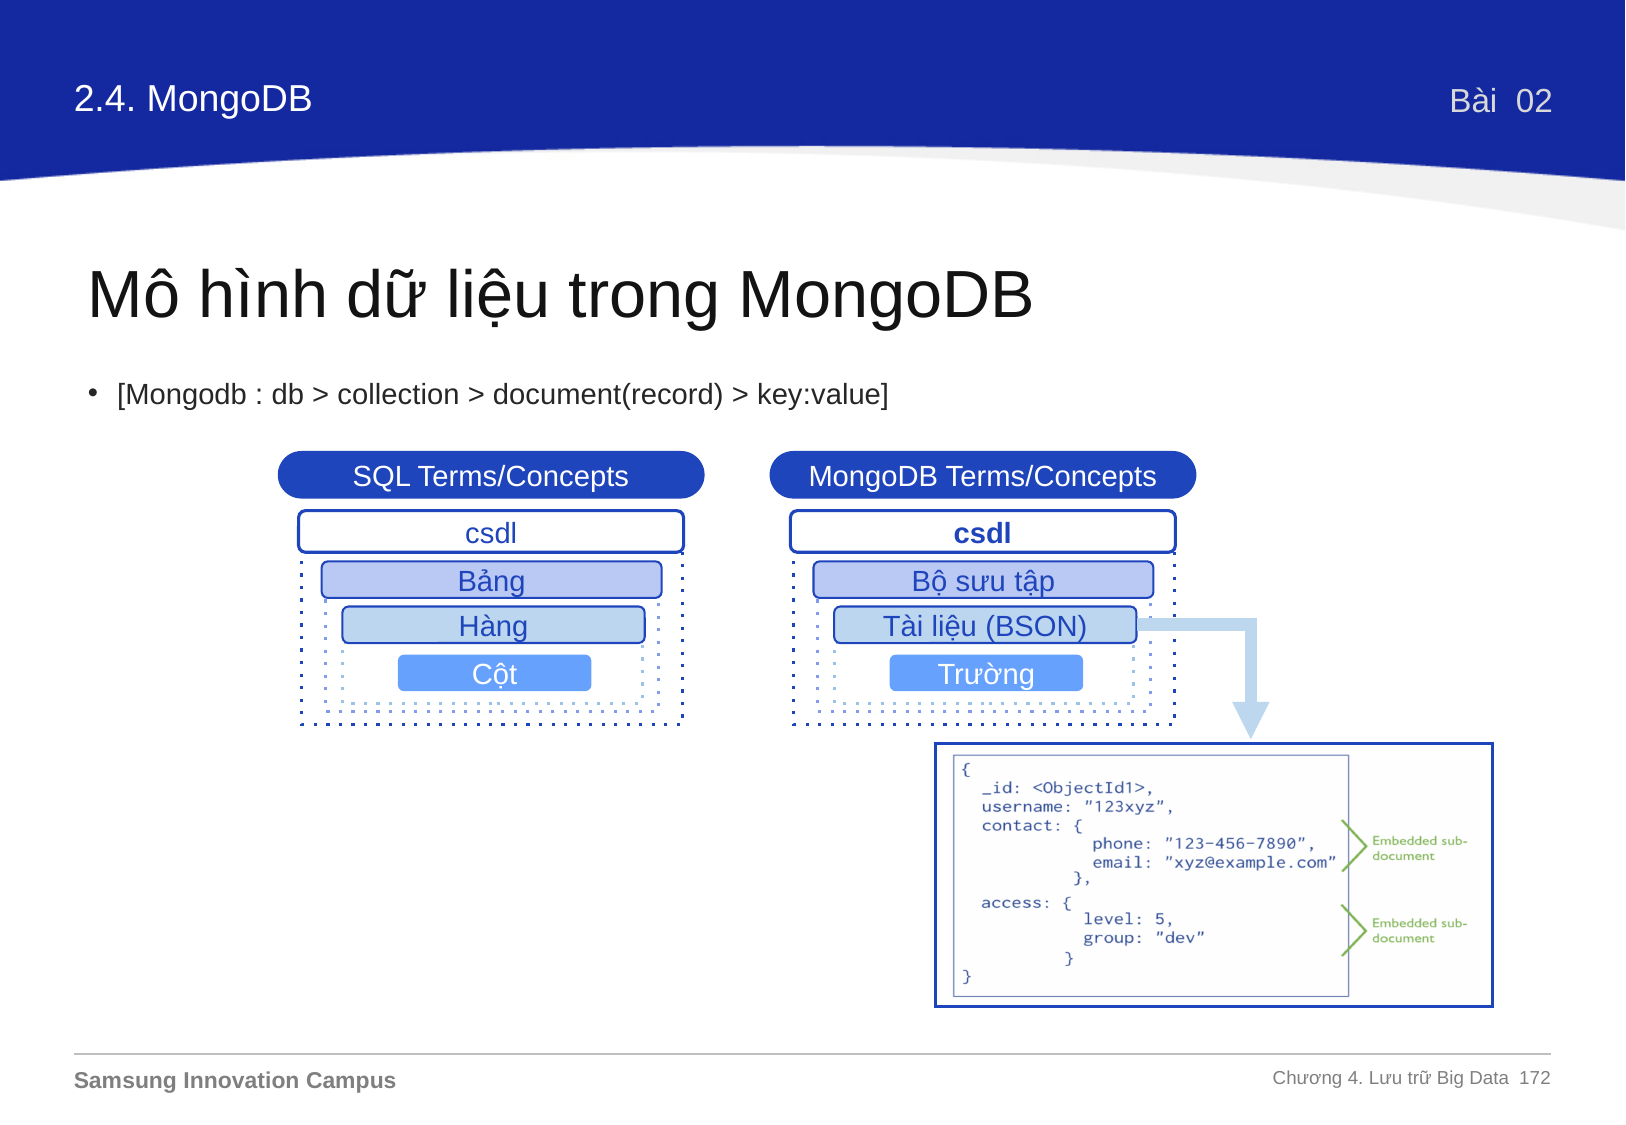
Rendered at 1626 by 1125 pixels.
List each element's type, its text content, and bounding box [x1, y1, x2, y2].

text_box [770, 451, 1196, 725]
list 2.4. MongoDB [73, 73, 980, 119]
list Bài 02 [1423, 79, 1554, 120]
list [Mongodb : db > collection > document(record) > key:value] [87, 365, 1531, 516]
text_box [278, 451, 704, 725]
list Mô hình dữ liệu trong MongoDB [87, 249, 1531, 331]
picture [0, 0, 1625, 1125]
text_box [935, 743, 1493, 1008]
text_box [1136, 624, 1251, 740]
